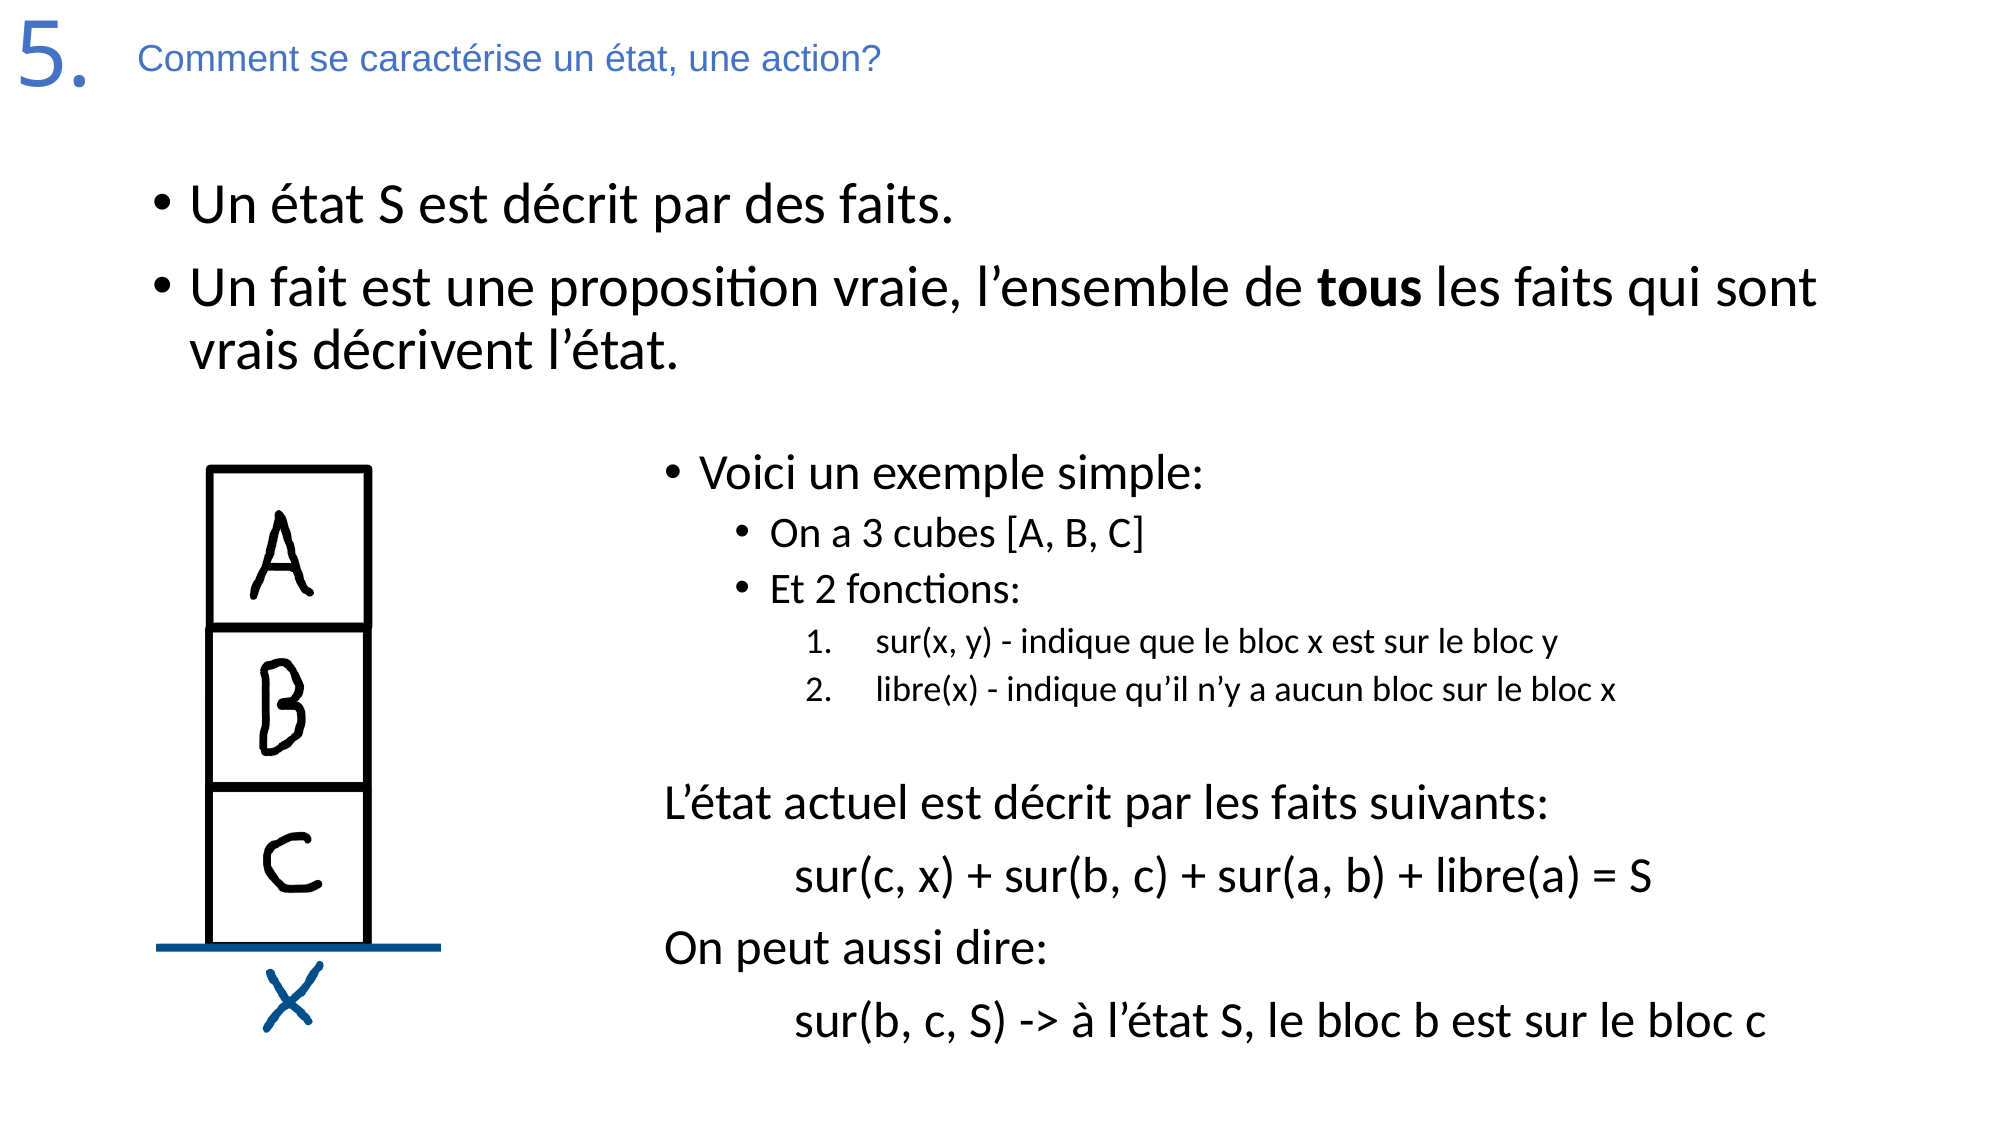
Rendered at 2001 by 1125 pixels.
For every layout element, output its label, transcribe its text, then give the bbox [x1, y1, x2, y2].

title 5. [0, 0, 123, 166]
text_box Voici un exemple simple: On a 3 cubes [A, B, C] Et 2 fonctions: sur(x, y) - indique que le bloc x est sur le bloc y libre(x) - indique qu’il n’y a aucun bloc sur le bloc x L’état actuel est décrit par les faits suivants: sur(c, x) + sur(b, c) + sur(a, b) + libre(a) = S On peut aussi dire: sur(b, c, S) -> à l’état S, le bloc b est sur le bloc c [649, 438, 1899, 1062]
text_box Comment se caractérise un état, une action? [122, 26, 1848, 87]
picture [156, 438, 441, 1062]
list Un état S est décrit par des faits. Un fait est une proposition vraie, l’ensemble de tous les faits qui sont vrais décrivent l’état. [137, 165, 1863, 415]
